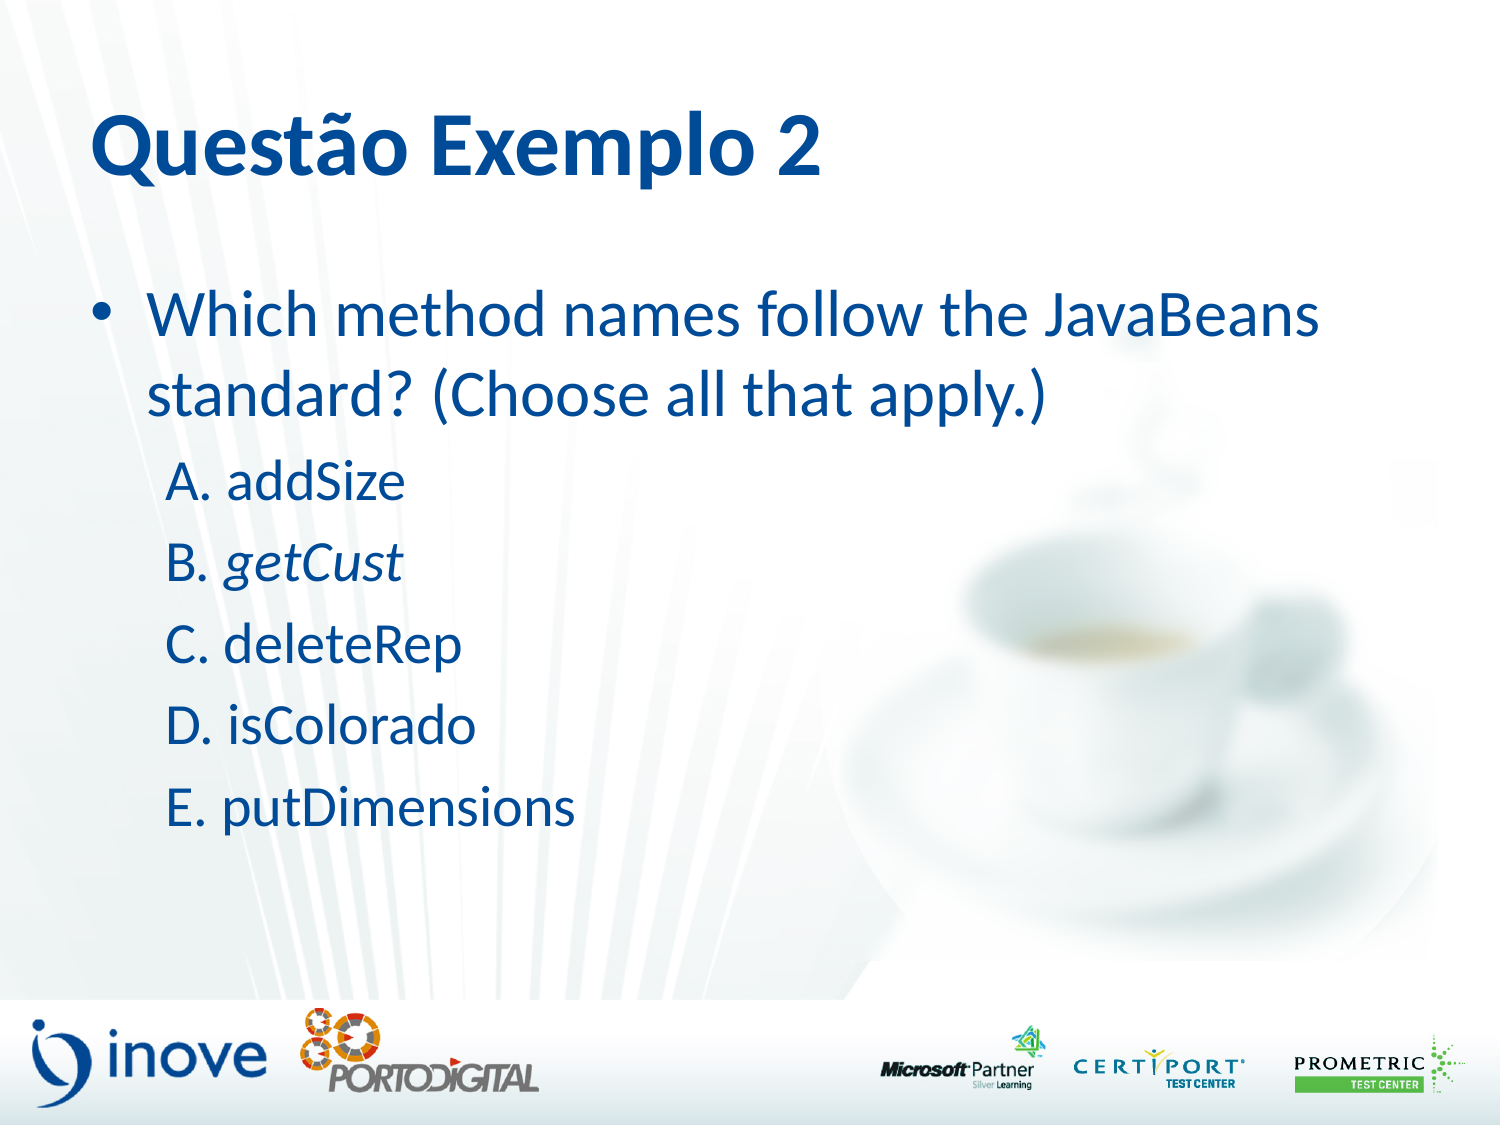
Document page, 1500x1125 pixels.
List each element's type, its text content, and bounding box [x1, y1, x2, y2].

title Questão Exemplo 2 [75, 45, 1425, 233]
picture [0, 0, 1500, 1125]
list Which method names follow the JavaBeans standard? (Choose all that apply.) A. addSize B. getCust C. deleteRep D. isColorado E. putDimensions [75, 262, 1425, 1005]
